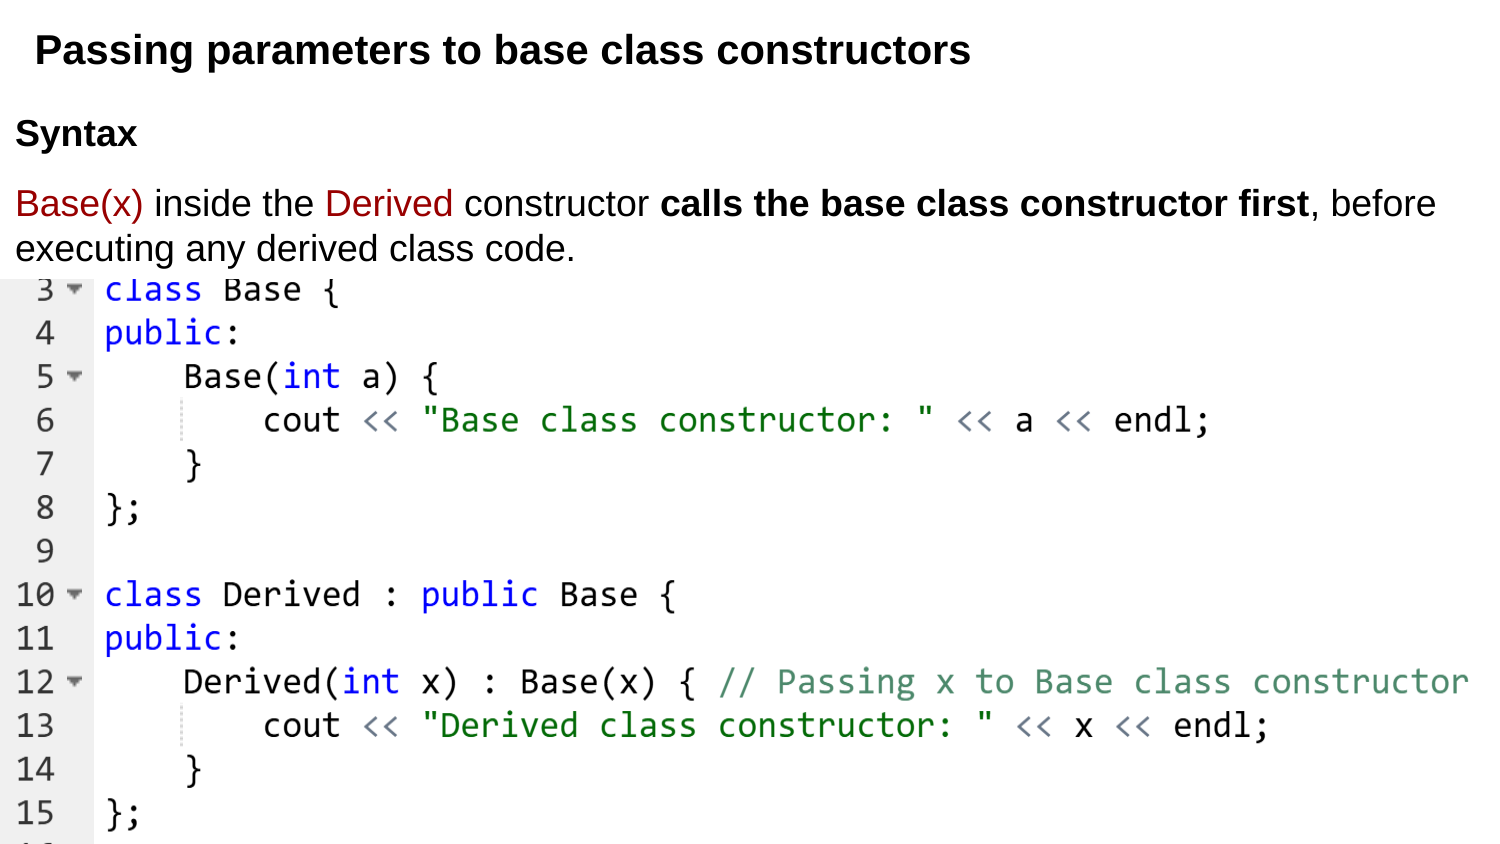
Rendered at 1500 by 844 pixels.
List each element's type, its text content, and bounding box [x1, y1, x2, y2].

picture [0, 279, 1500, 844]
list Syntax Base(x) inside the Derived constructor calls the base class constructor first, before executing any derived class code. [0, 93, 1500, 278]
title Passing parameters to base class constructors [19, 0, 1418, 93]
